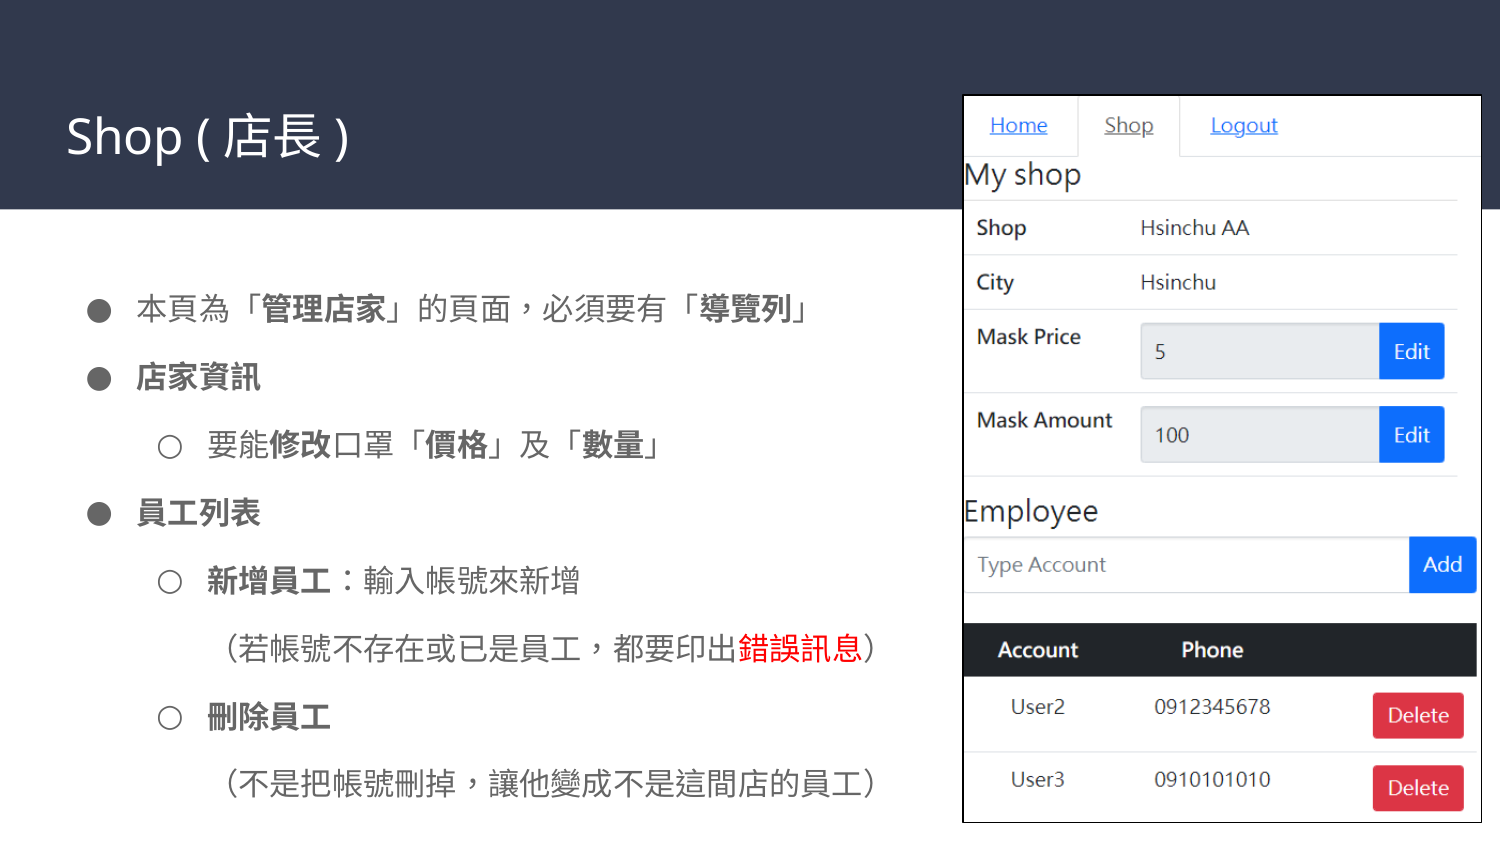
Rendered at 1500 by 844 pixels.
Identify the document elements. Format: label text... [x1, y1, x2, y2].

title Shop (店長) [51, 82, 1449, 185]
picture [963, 95, 1481, 823]
list 本頁為「管理店家」的頁面，必須要有「導覽列」 店家資訊 要能修改口罩「價格」及「數量」 員工列表 新增員工：輸入帳號來新增 （若帳號不存在或已是員工，都要印出錯誤訊息） 刪除員工 （不是把帳號刪掉，讓他變成不是這間店的員工） [51, 247, 958, 822]
